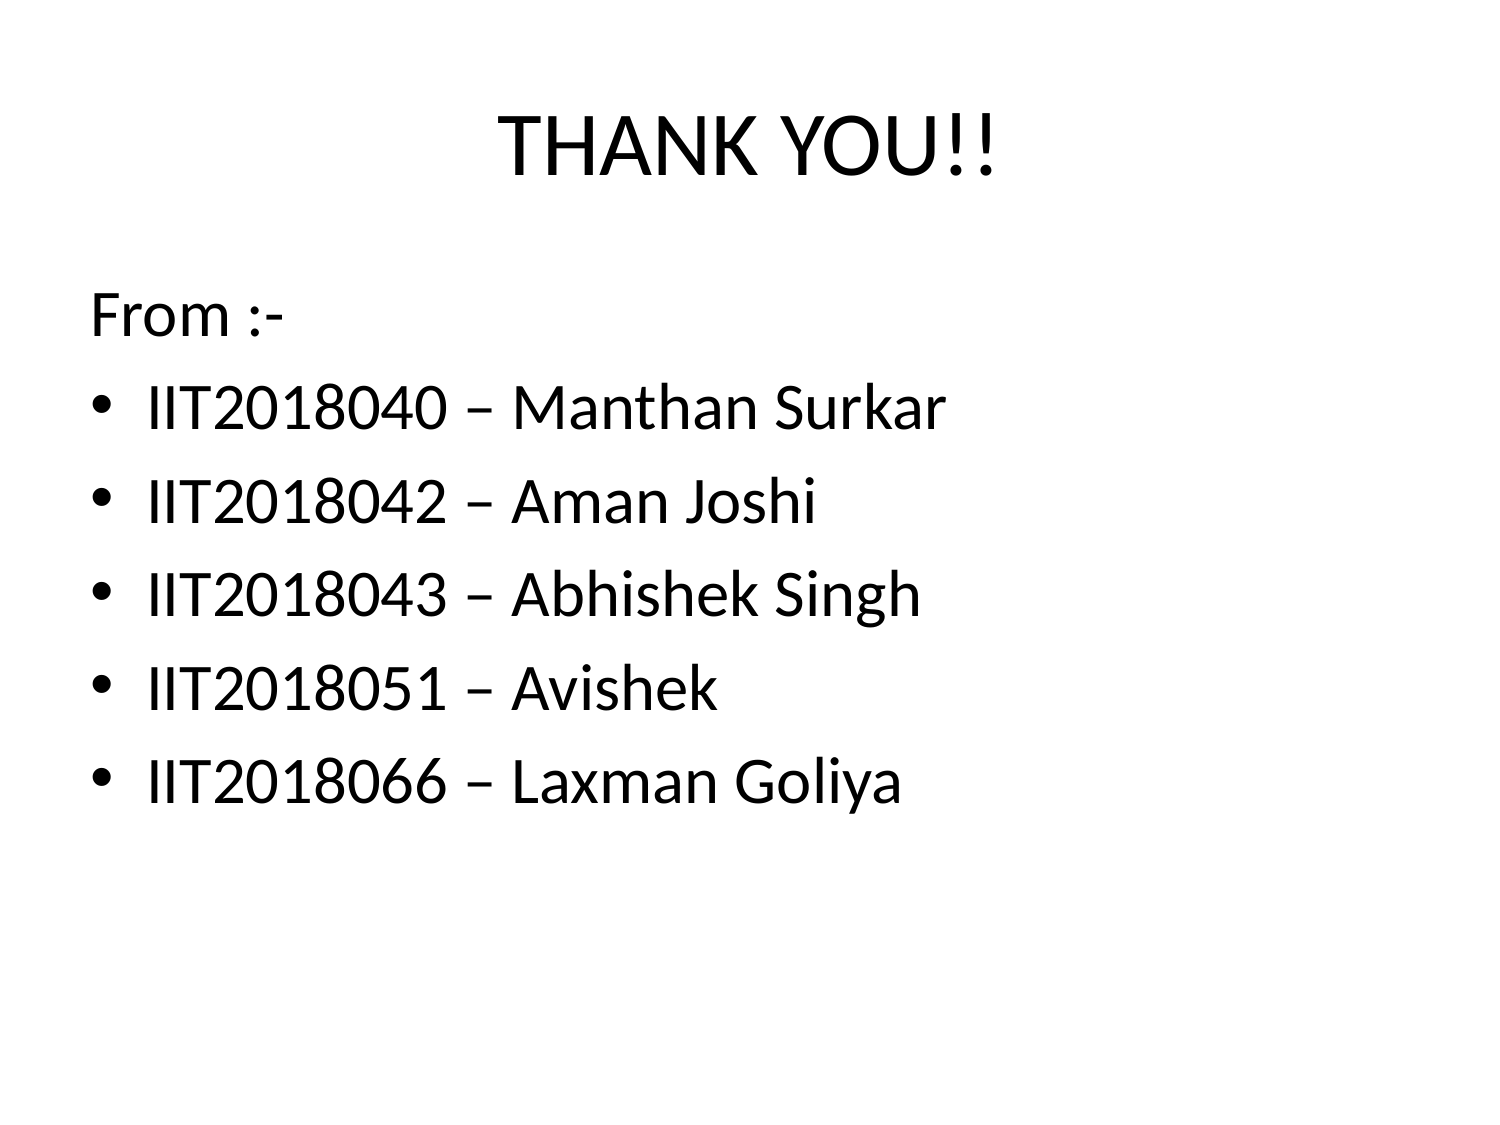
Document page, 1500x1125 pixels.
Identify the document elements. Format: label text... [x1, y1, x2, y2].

title THANK YOU!! [75, 45, 1425, 233]
list From :- IIT2018040 – Manthan Surkar IIT2018042 – Aman Joshi IIT2018043 – Abhishek Singh IIT2018051 – Avishek IIT2018066 – Laxman Goliya [75, 262, 1425, 1005]
